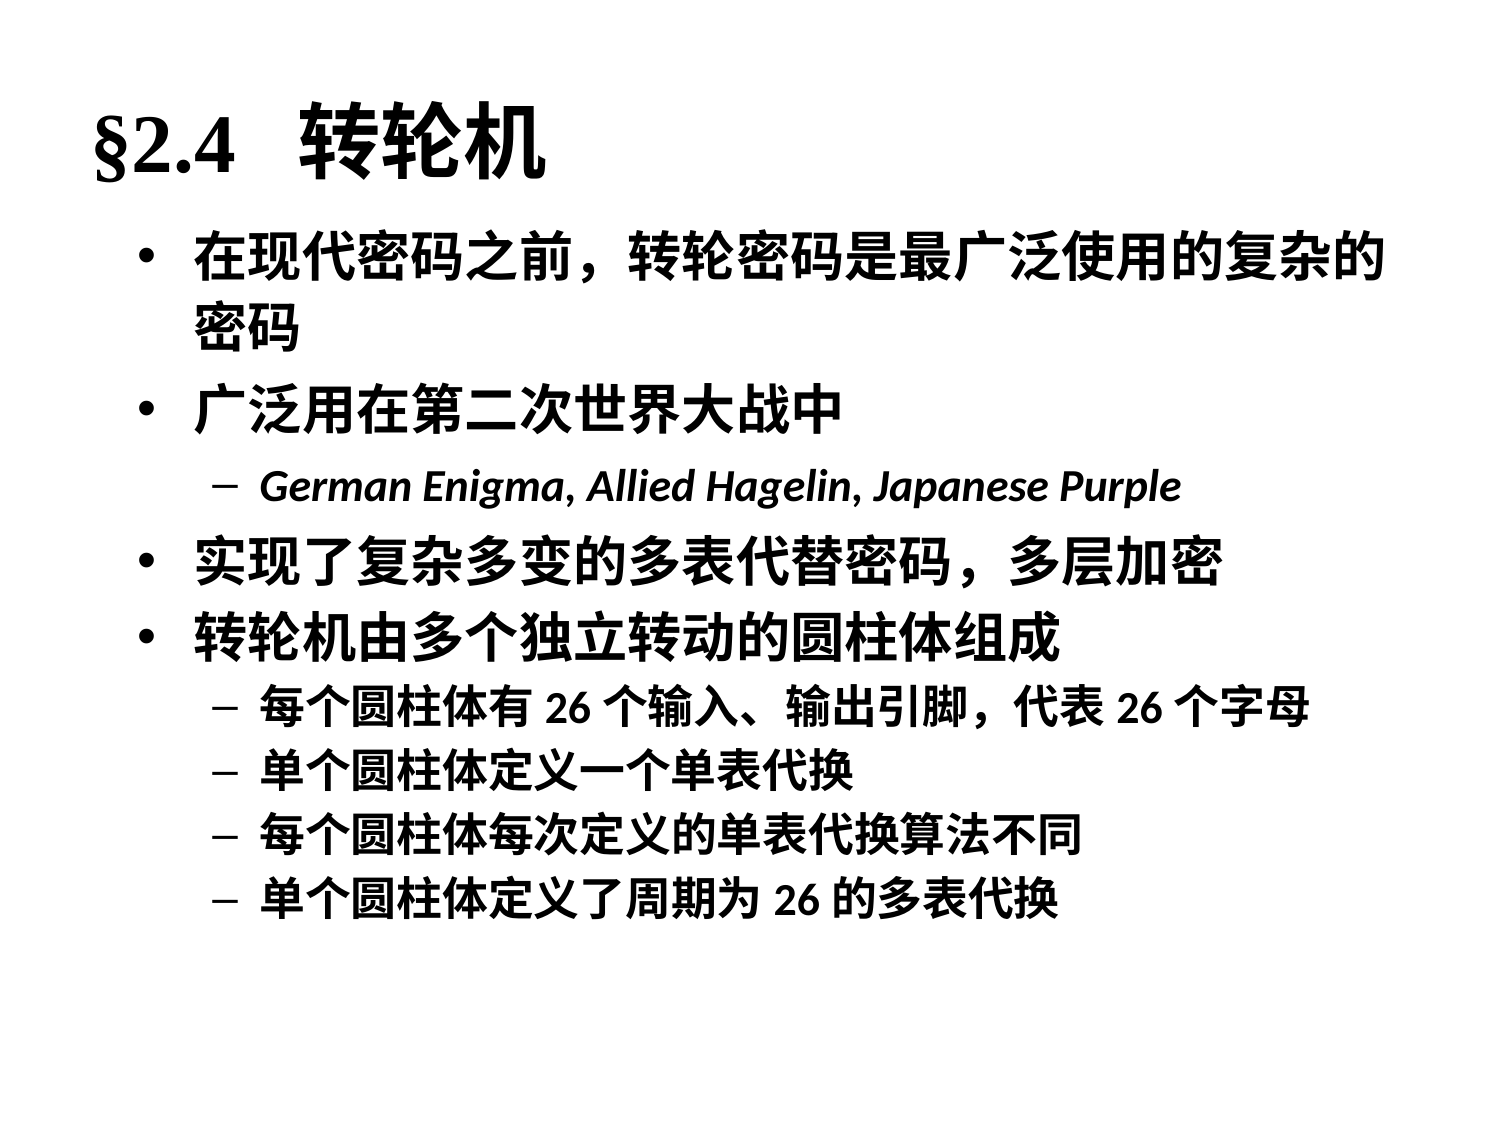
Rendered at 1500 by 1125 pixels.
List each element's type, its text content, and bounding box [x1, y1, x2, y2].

title §2.4 转轮机 [75, 45, 1425, 233]
list 在现代密码之前，转轮密码是最广泛使用的复杂的密码 广泛用在第二次世界大战中 German Enigma, Allied Hagelin, Japanese Purple 实现了复杂多变的多表代替密码，多层加密 转轮机由多个独立转动的圆柱体组成 每个圆柱体有26个输入、输出引脚，代表26个字母 单个圆柱体定义一个单表代换 每个圆柱体每次定义的单表代换算法不同 单个圆柱体定义了周期为26的多表代换 [122, 208, 1436, 1012]
